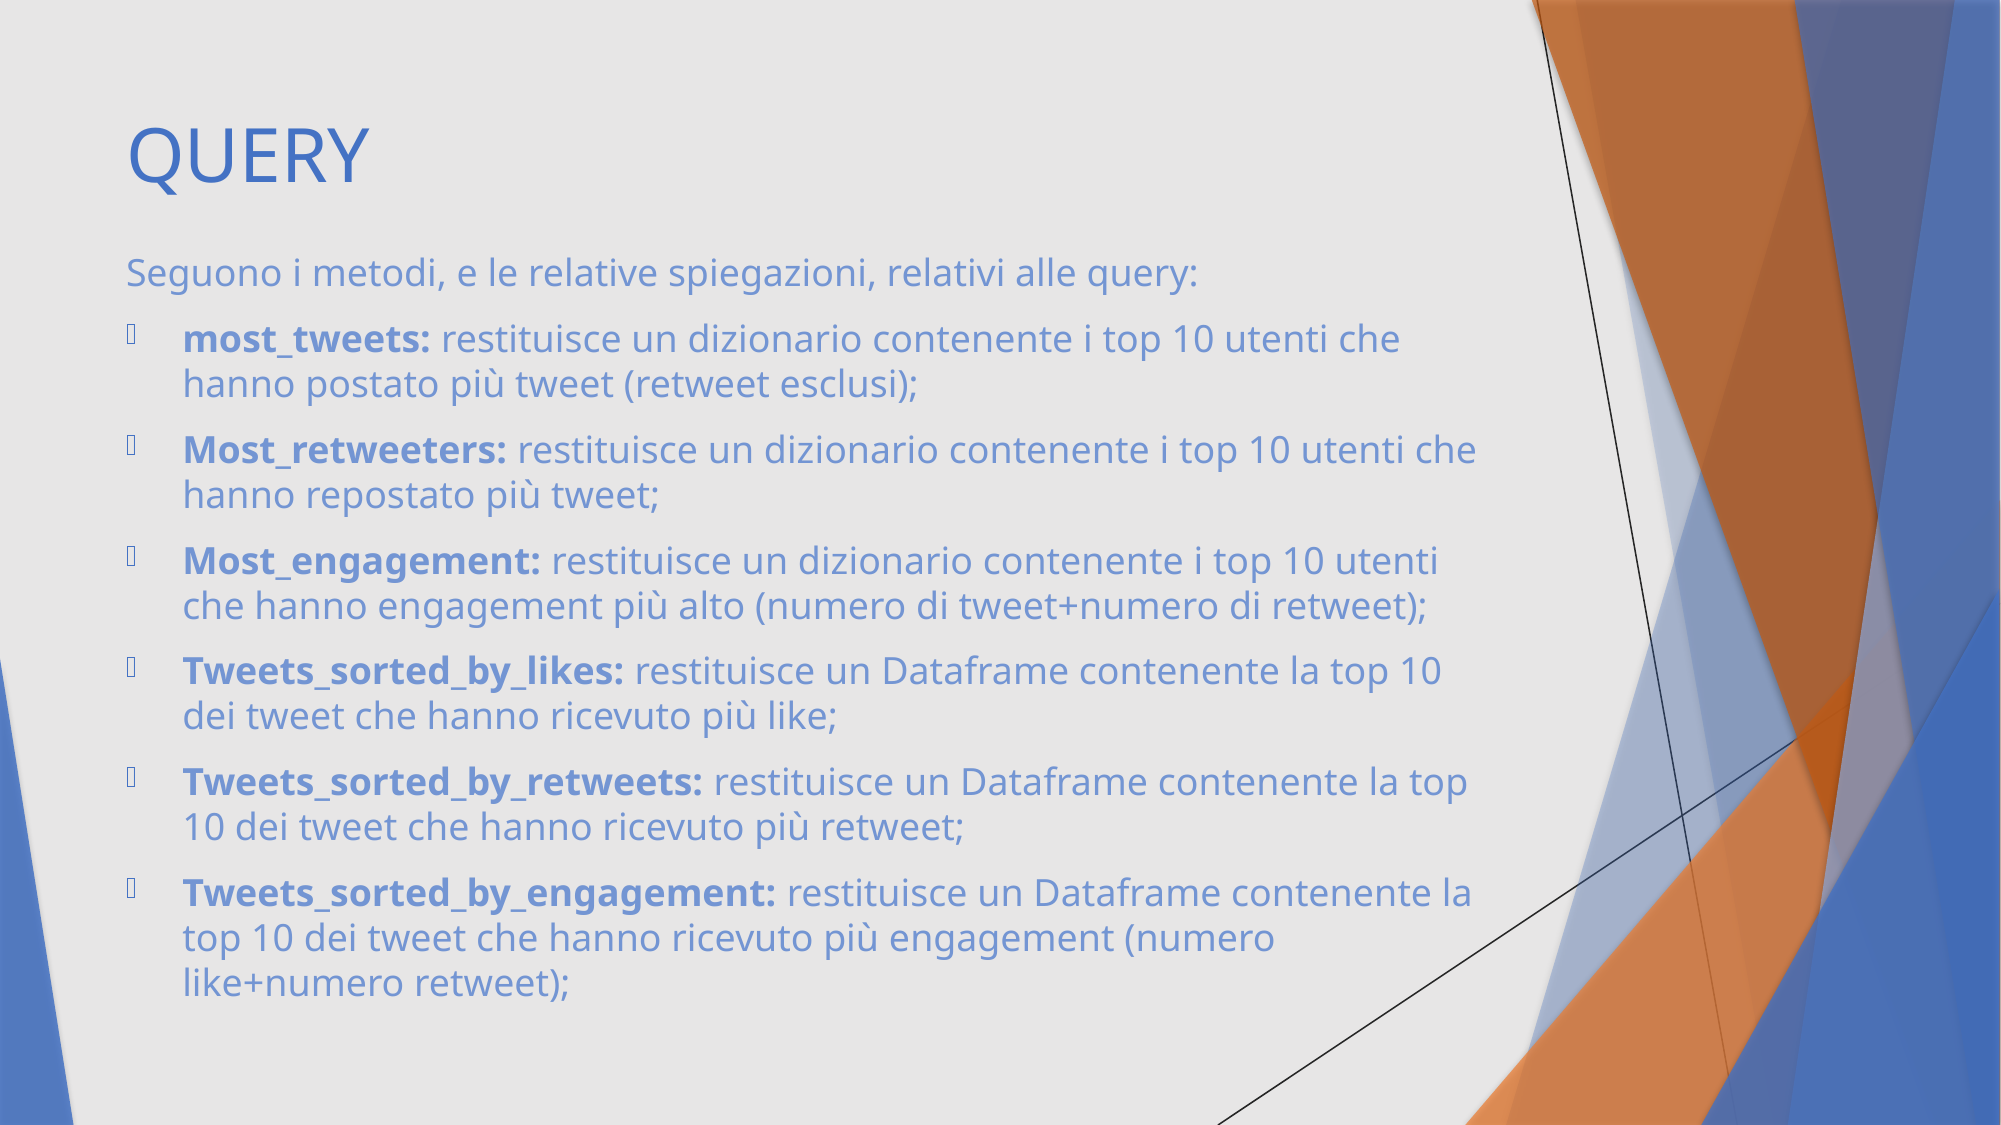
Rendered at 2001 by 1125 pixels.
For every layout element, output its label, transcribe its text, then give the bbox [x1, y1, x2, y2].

list Seguono i metodi, e le relative spiegazioni, relativi alle query: most_tweets: restituisce un dizionario contenente i top 10 utenti che hanno postato più tweet (retweet esclusi); Most_retweeters: restituisce un dizionario contenente i top 10 utenti che hanno repostato più tweet; Most_engagement: restituisce un dizionario contenente i top 10 utenti che hanno engagement più alto (numero di tweet+numero di retweet); Tweets_sorted_by_likes: restituisce un Dataframe contenente la top 10 dei tweet che hanno ricevuto più like; Tweets_sorted_by_retweets: restituisce un Dataframe contenente la top 10 dei tweet che hanno ricevuto più retweet; Tweets_sorted_by_engagement: restituisce un Dataframe contenente la top 10 dei tweet che hanno ricevuto più engagement (numero like+numero retweet); [111, 241, 1522, 990]
title QUERY [111, 99, 1522, 241]
